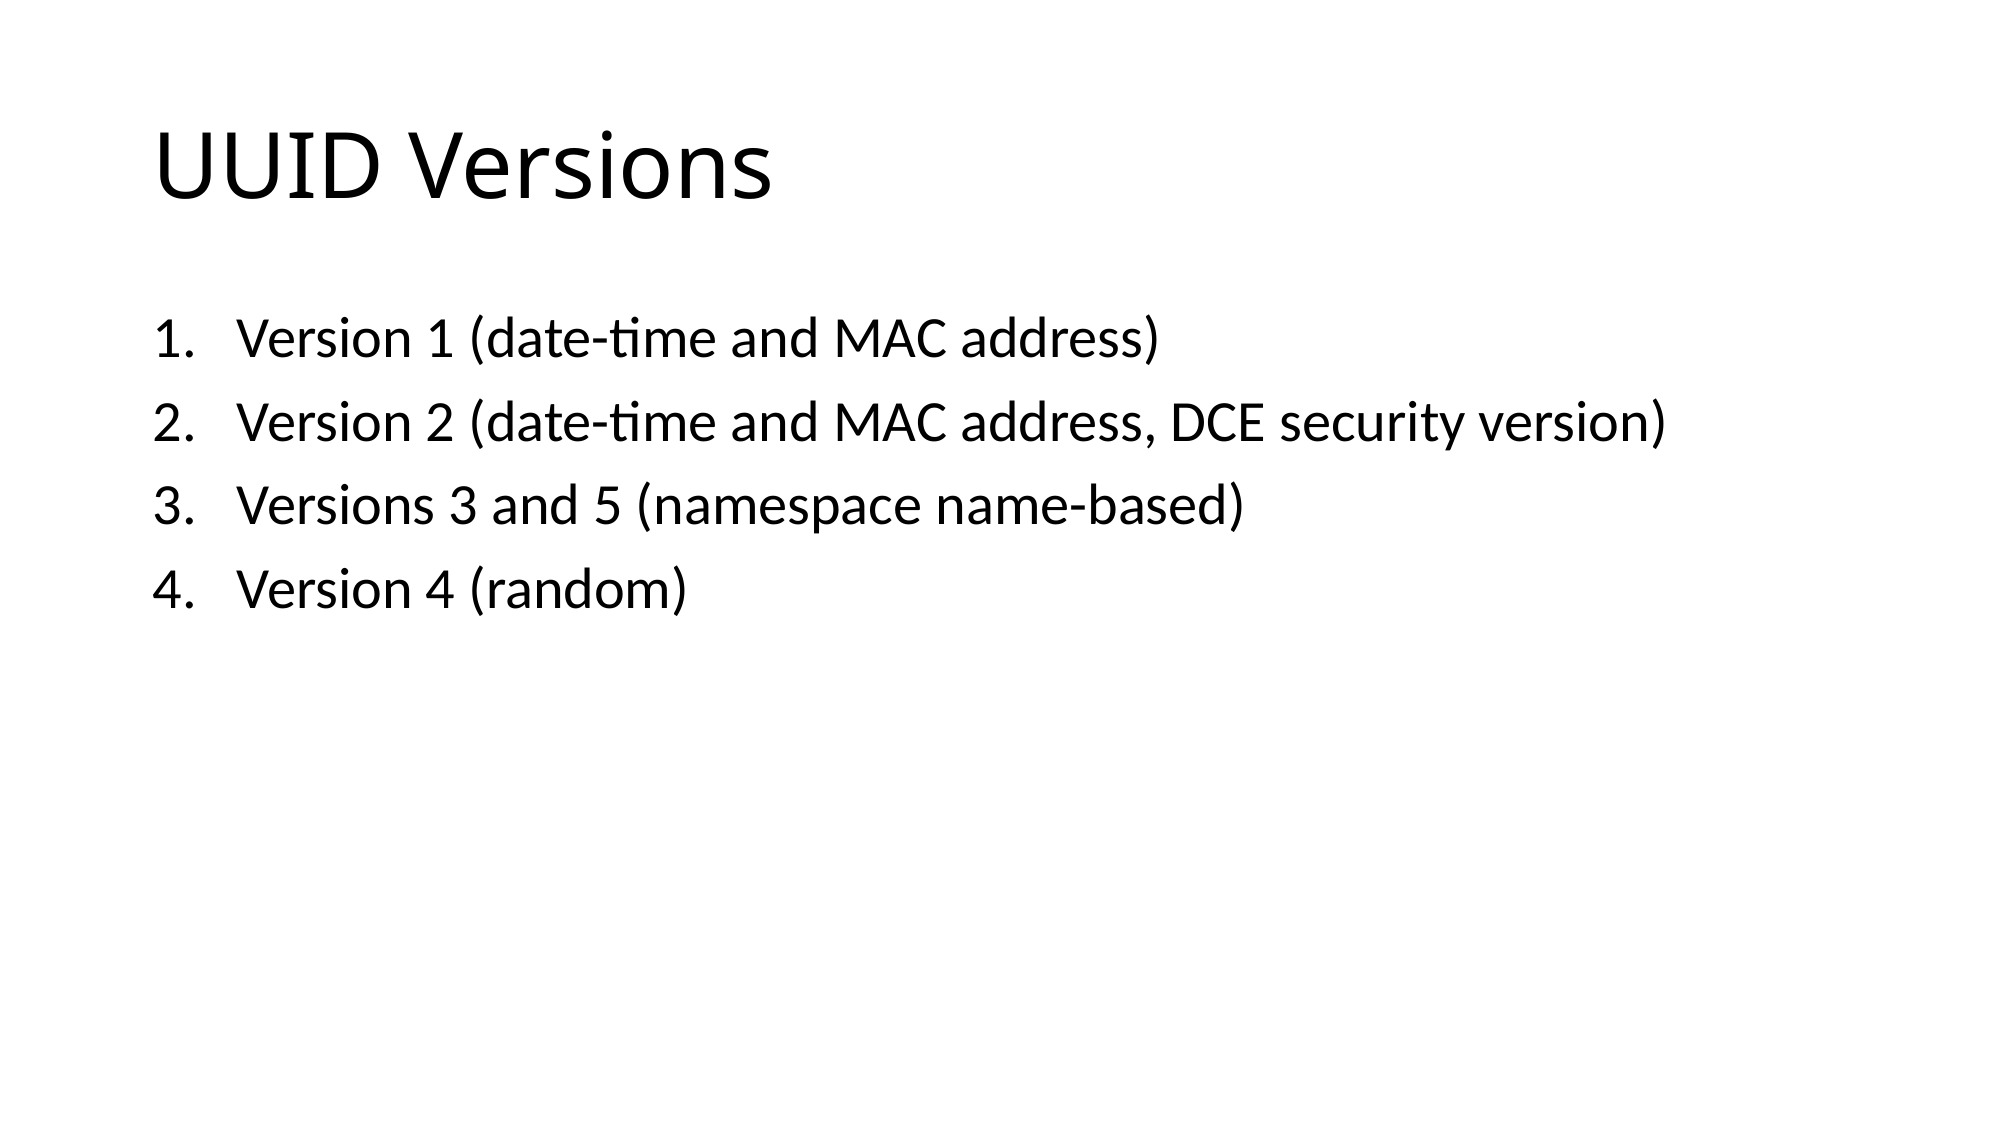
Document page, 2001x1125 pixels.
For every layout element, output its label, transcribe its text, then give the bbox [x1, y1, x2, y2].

list Version 1 (date-time and MAC address) Version 2 (date-time and MAC address, DCE security version) Versions 3 and 5 (namespace name-based) Version 4 (random) [137, 299, 1863, 1014]
title UUID Versions [137, 59, 1863, 278]
